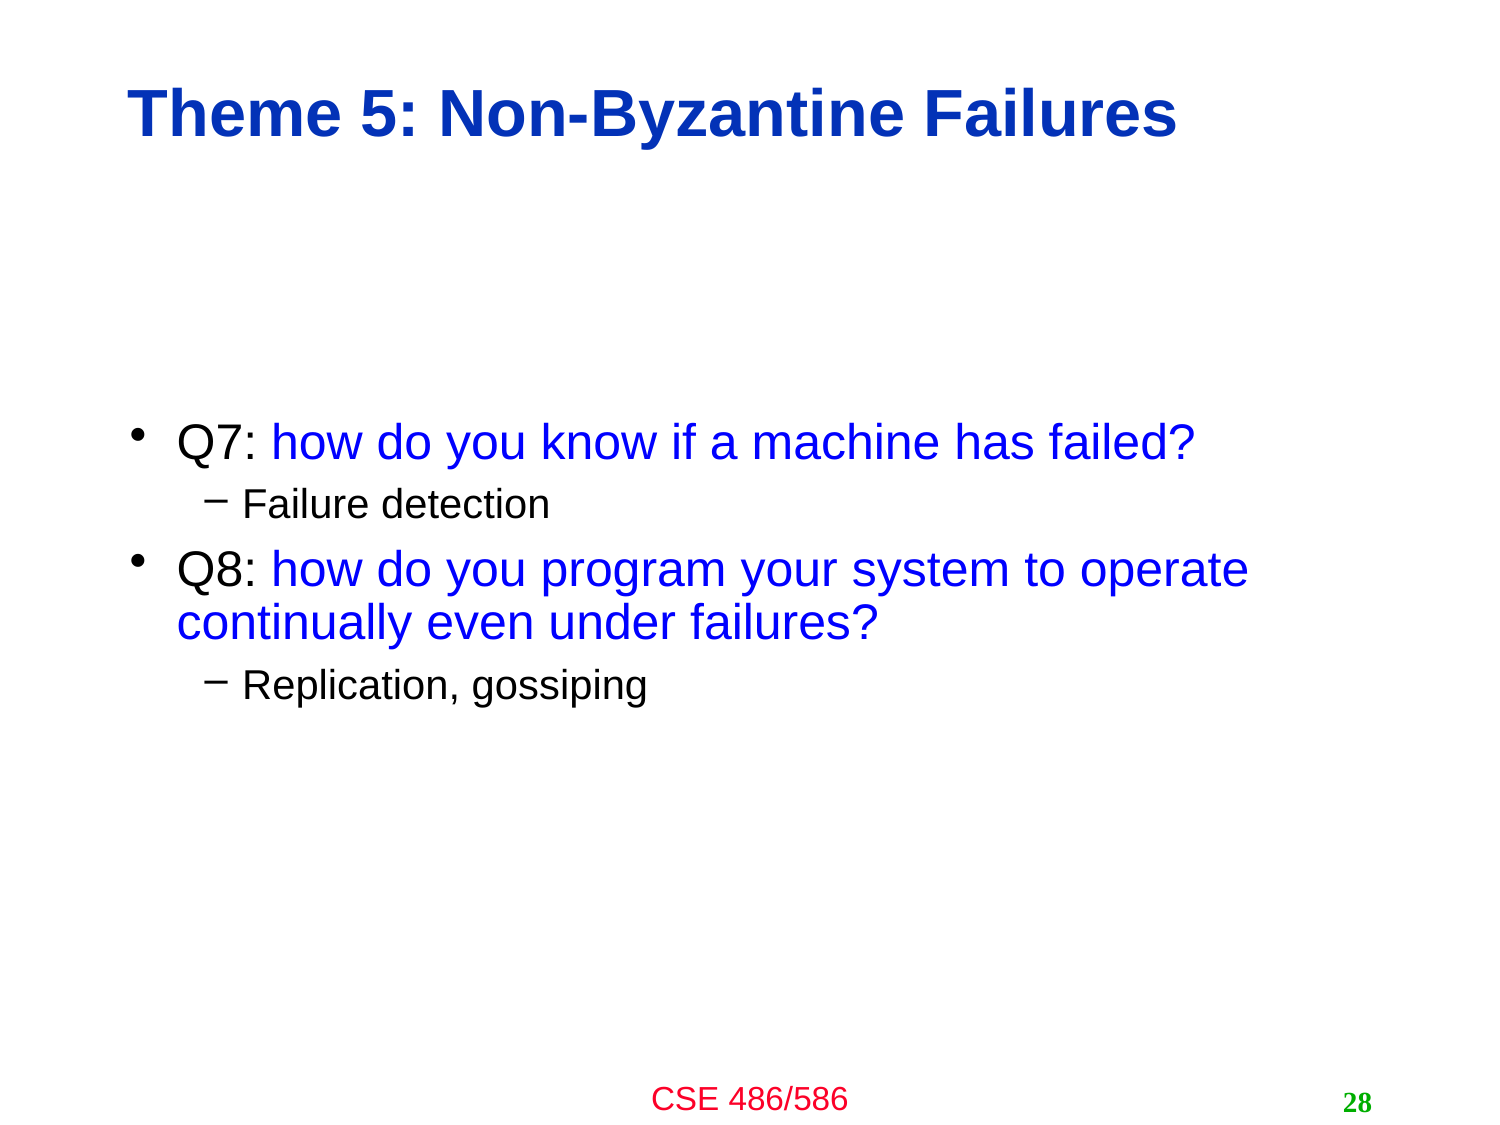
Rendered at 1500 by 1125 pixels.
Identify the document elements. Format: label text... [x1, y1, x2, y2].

title Theme 5: Non-Byzantine Failures [112, 53, 1310, 176]
list Q7: how do you know if a machine has failed? Failure detection Q8: how do you program your system to operate continually even under failures? Replication, gossiping [114, 195, 1376, 1005]
slide_number 28 [1074, 1076, 1388, 1125]
